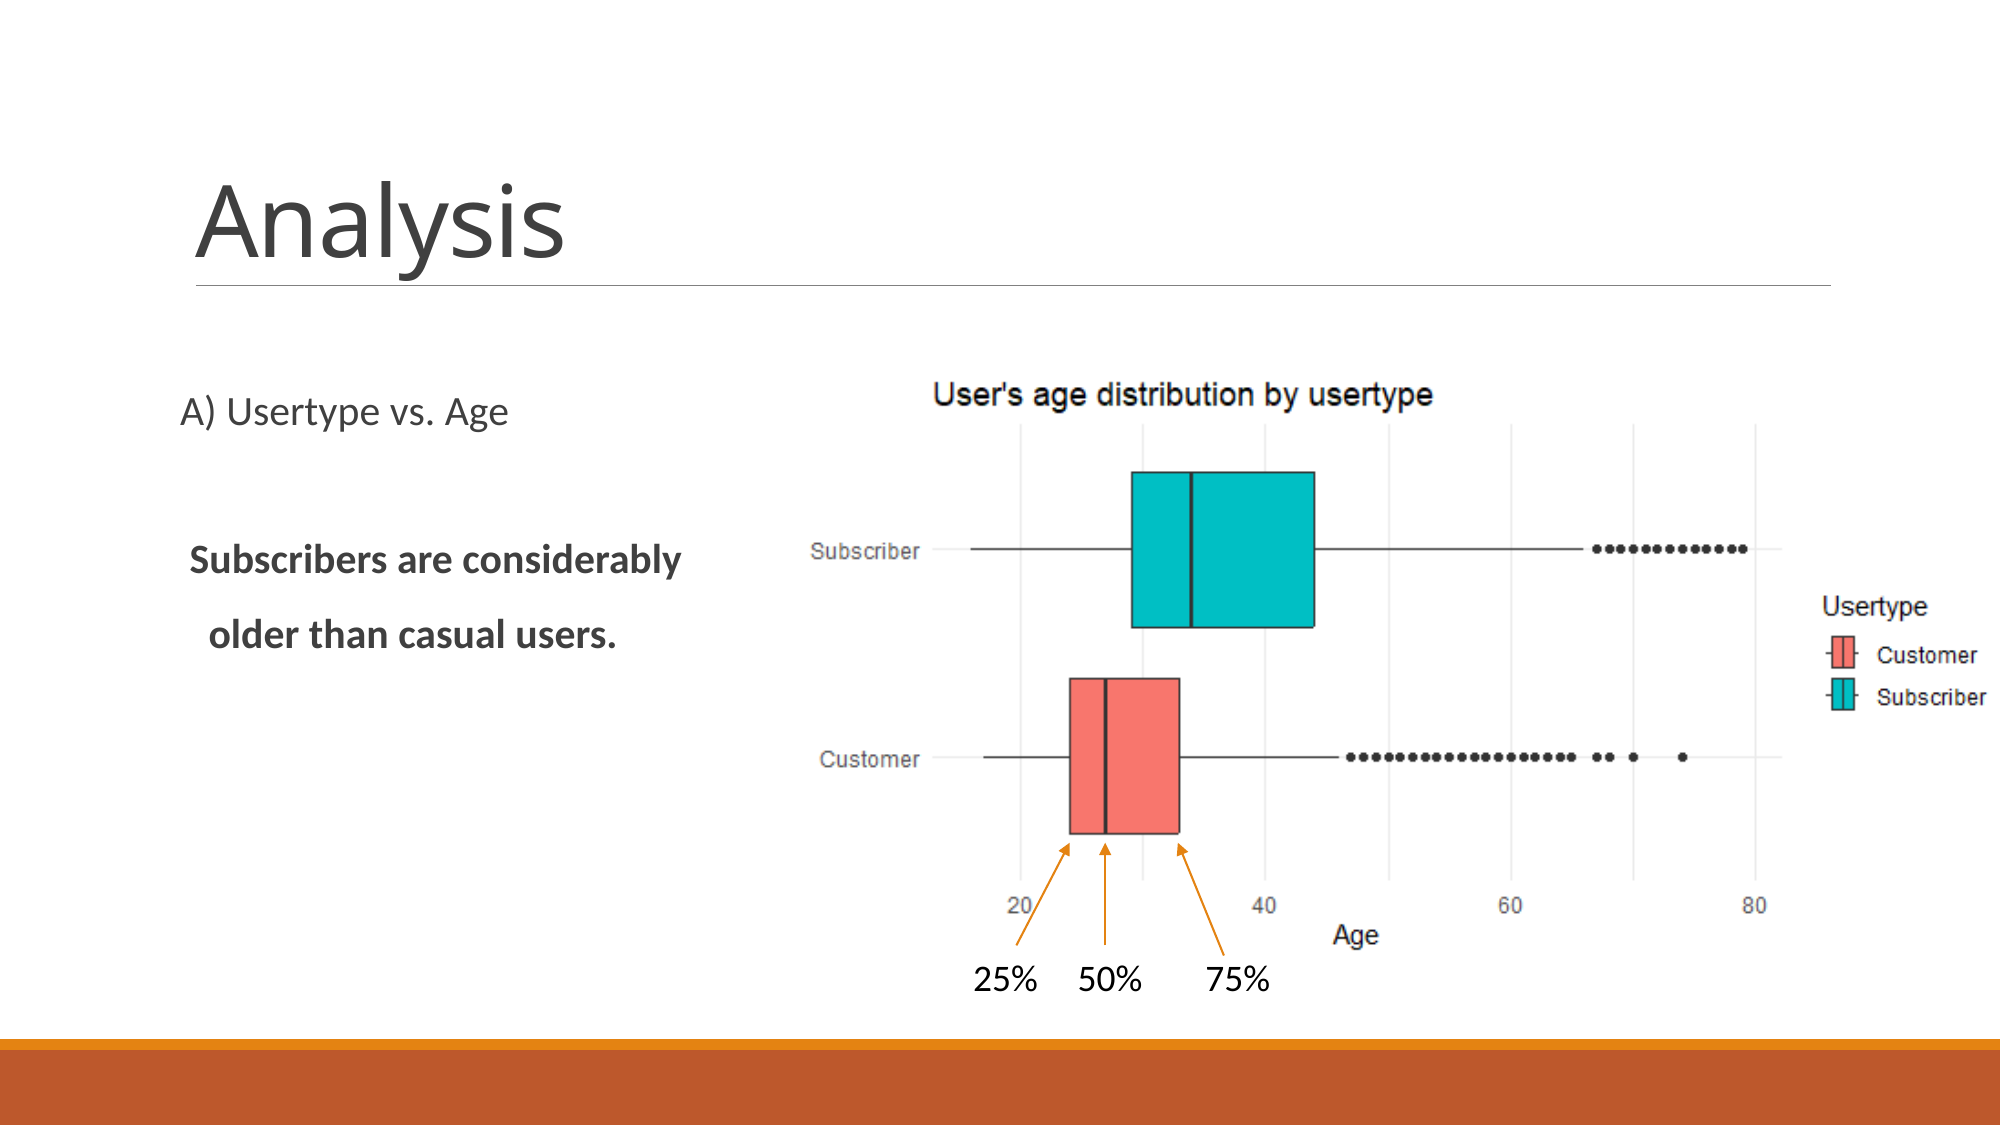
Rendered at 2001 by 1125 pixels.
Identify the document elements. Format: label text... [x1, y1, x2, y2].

picture [764, 366, 2000, 964]
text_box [1015, 842, 1071, 946]
title Analysis [180, 47, 1830, 285]
text_box 25% [958, 971, 1062, 1007]
text_box 50% [1062, 971, 2000, 1007]
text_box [1177, 842, 1225, 956]
list A) Usertype vs. Age Subscribers are considerably older than casual users. [180, 302, 1830, 963]
